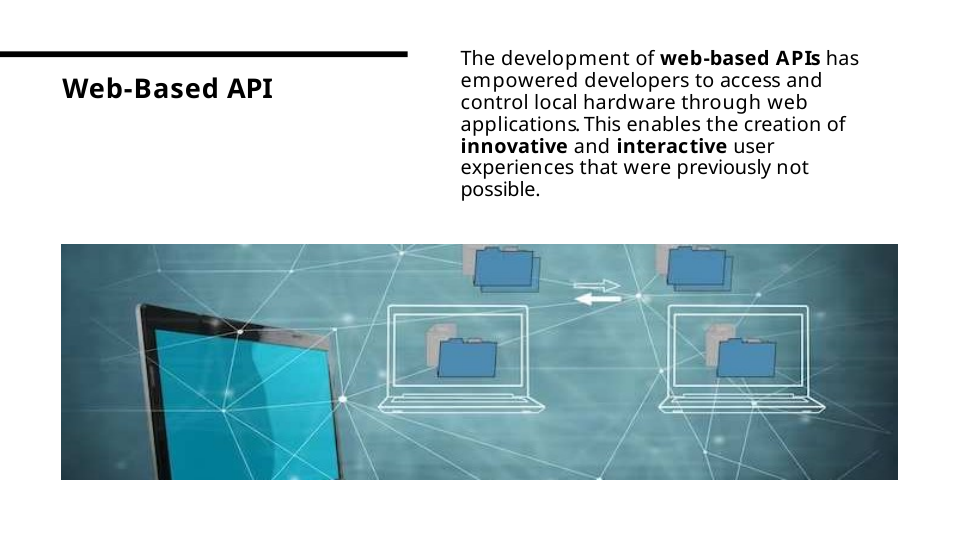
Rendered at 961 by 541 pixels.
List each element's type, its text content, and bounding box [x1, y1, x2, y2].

text_box The development of web-based APIs has empowered developers to access and control local hardware through web applications. This enables the creation of innovative and interactive user experiences that were previously not possible. [458, 43, 876, 201]
picture [61, 244, 898, 480]
text_box [0, 51, 408, 58]
title Web-Based API [60, 68, 286, 162]
